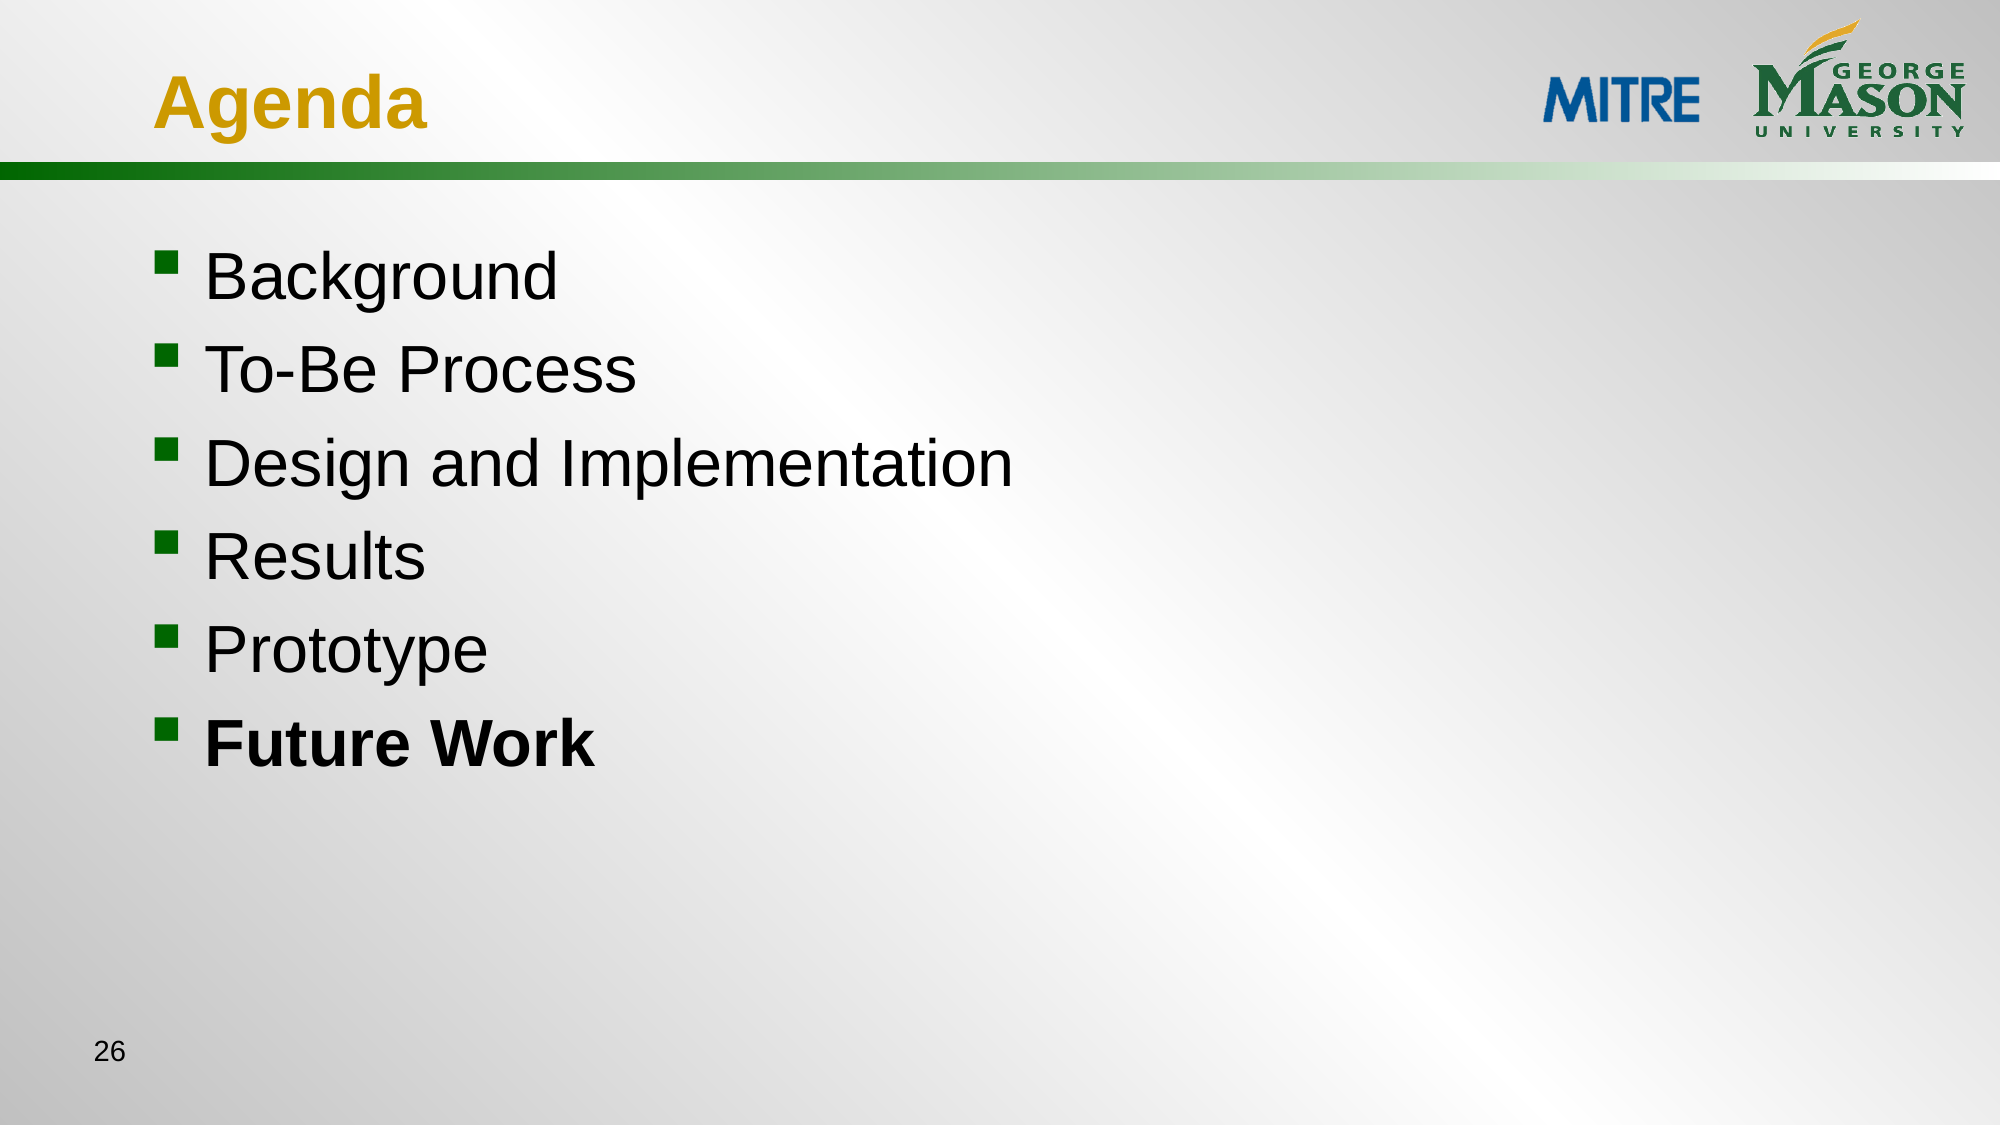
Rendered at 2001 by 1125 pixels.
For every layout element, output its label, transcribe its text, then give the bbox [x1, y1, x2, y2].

list Background To-Be Process Design and Implementation Results Prototype Future Work [133, 224, 1917, 850]
slide_number 26 [38, 1024, 142, 1101]
picture [1921, 13, 1978, 144]
title Agenda [137, 13, 1921, 184]
